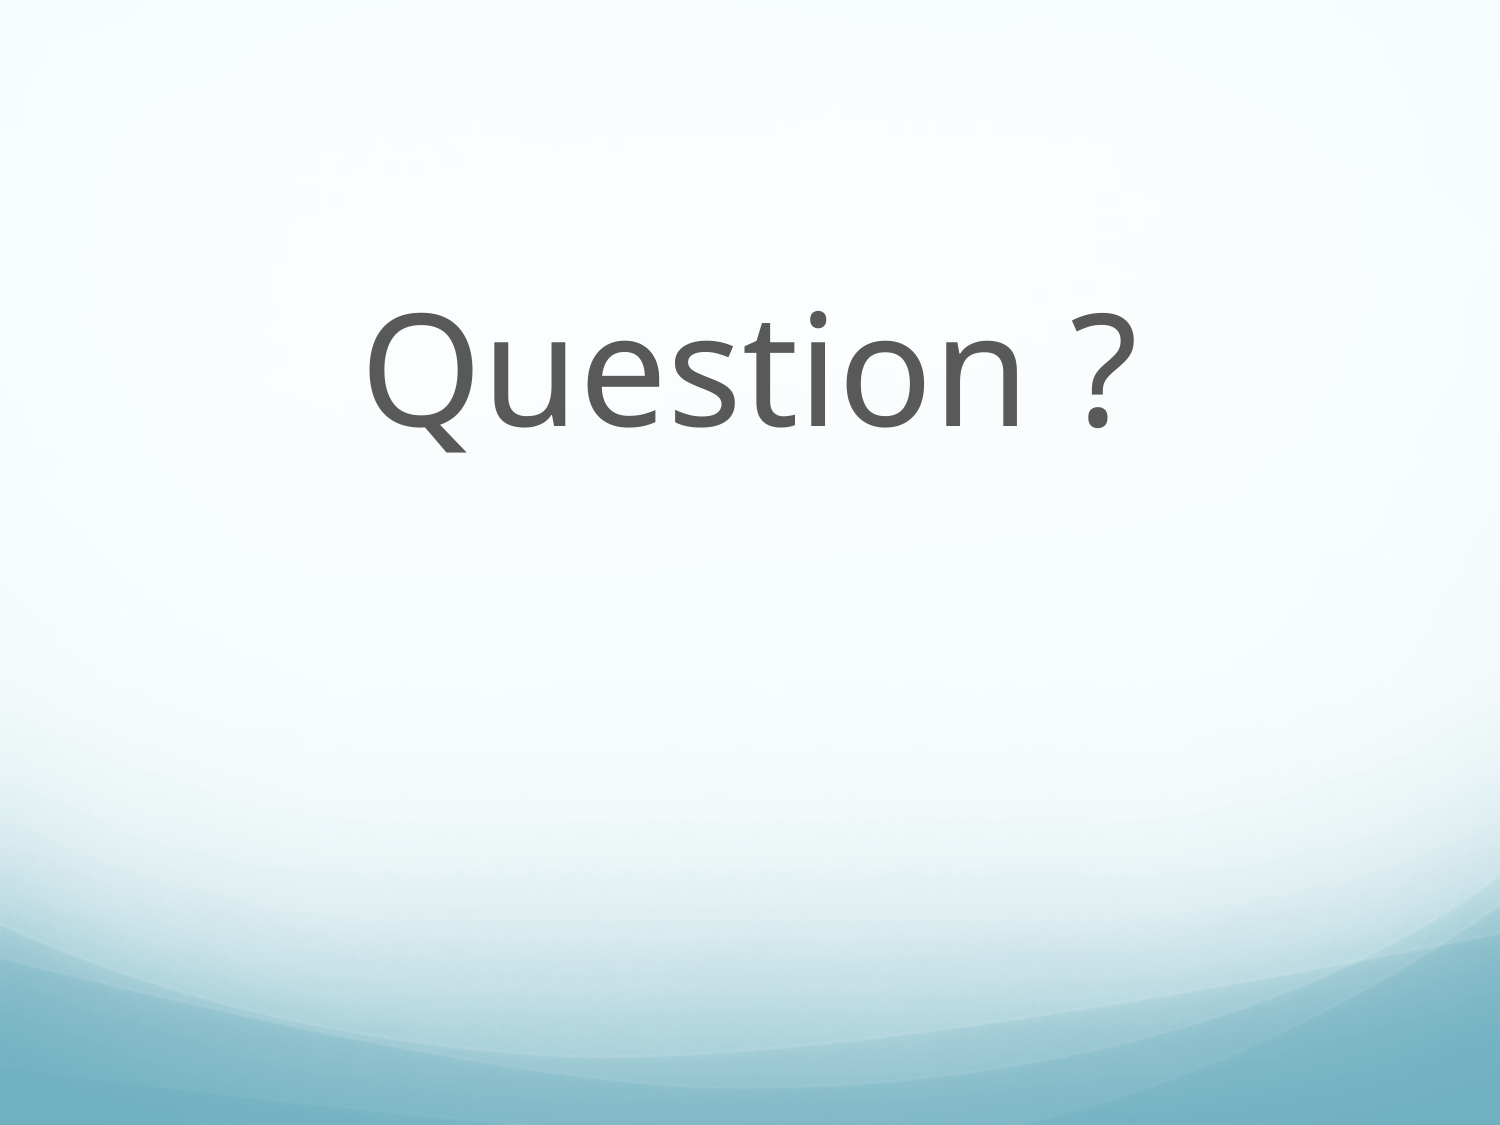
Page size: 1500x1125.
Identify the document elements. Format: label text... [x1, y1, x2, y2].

list Question ? [90, 262, 1410, 975]
